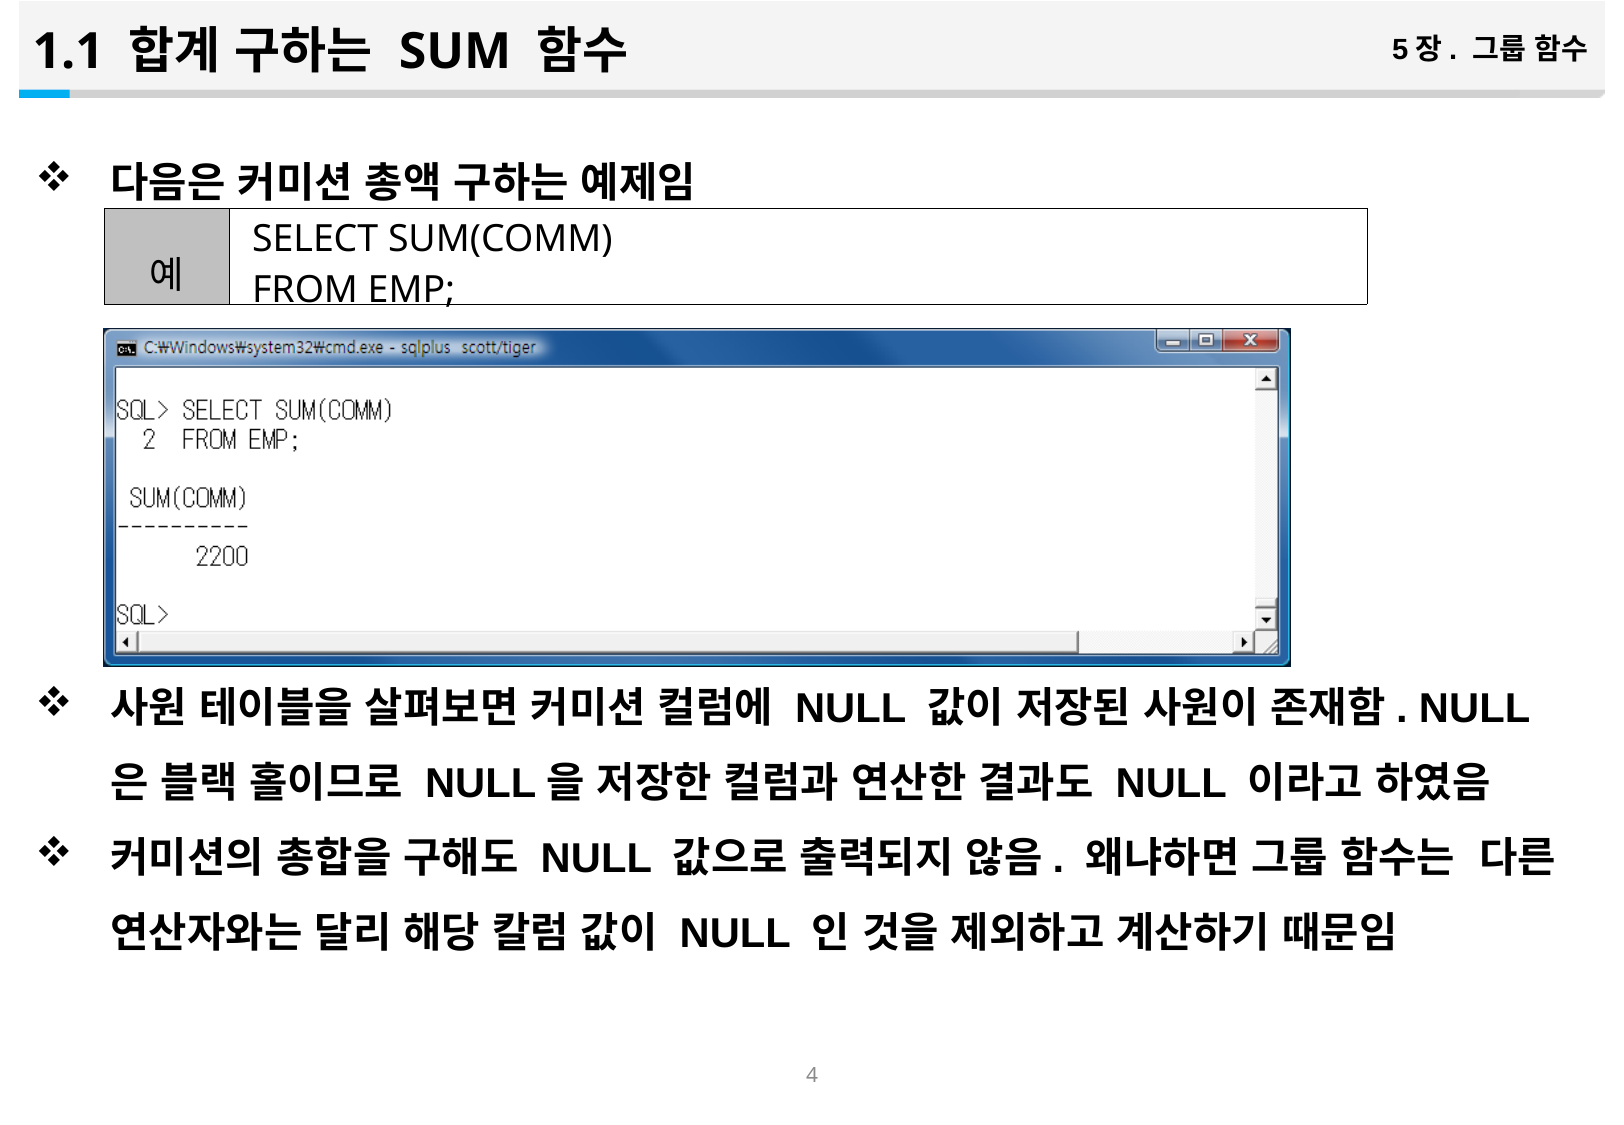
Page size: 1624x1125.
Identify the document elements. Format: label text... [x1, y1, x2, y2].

text_box 5장. 그룹 함수 [1377, 22, 1604, 73]
table_header SELECT SUM(COMM) FROM EMP; [230, 209, 1367, 304]
list 1.1 합계 구하는 SUM 함수 [17, 11, 1167, 85]
slide_number 3 [622, 1045, 1002, 1106]
picture [19, 1, 1605, 98]
table_header 예 [105, 209, 229, 304]
picture [102, 328, 1291, 668]
text_box 다음은 커미션 총액 구하는 예제임 사원 테이블을 살펴보면 커미션 컬럼에 NULL 값이 저장된 사원이 존재함. NULL 은 블랙 홀이므로 NULL을 저장한 컬럼과 연산한 결과도 NULL 이라고 하였음 커미션의 총합을 구해도 NULL 값으로 출력되지 않음. 왜냐하면 그룹 함수는 다른 연산자와는 달리 해당 칼럼 값이 NULL 인 것을 제외하고 계산하기 때문임 [20, 123, 1602, 964]
